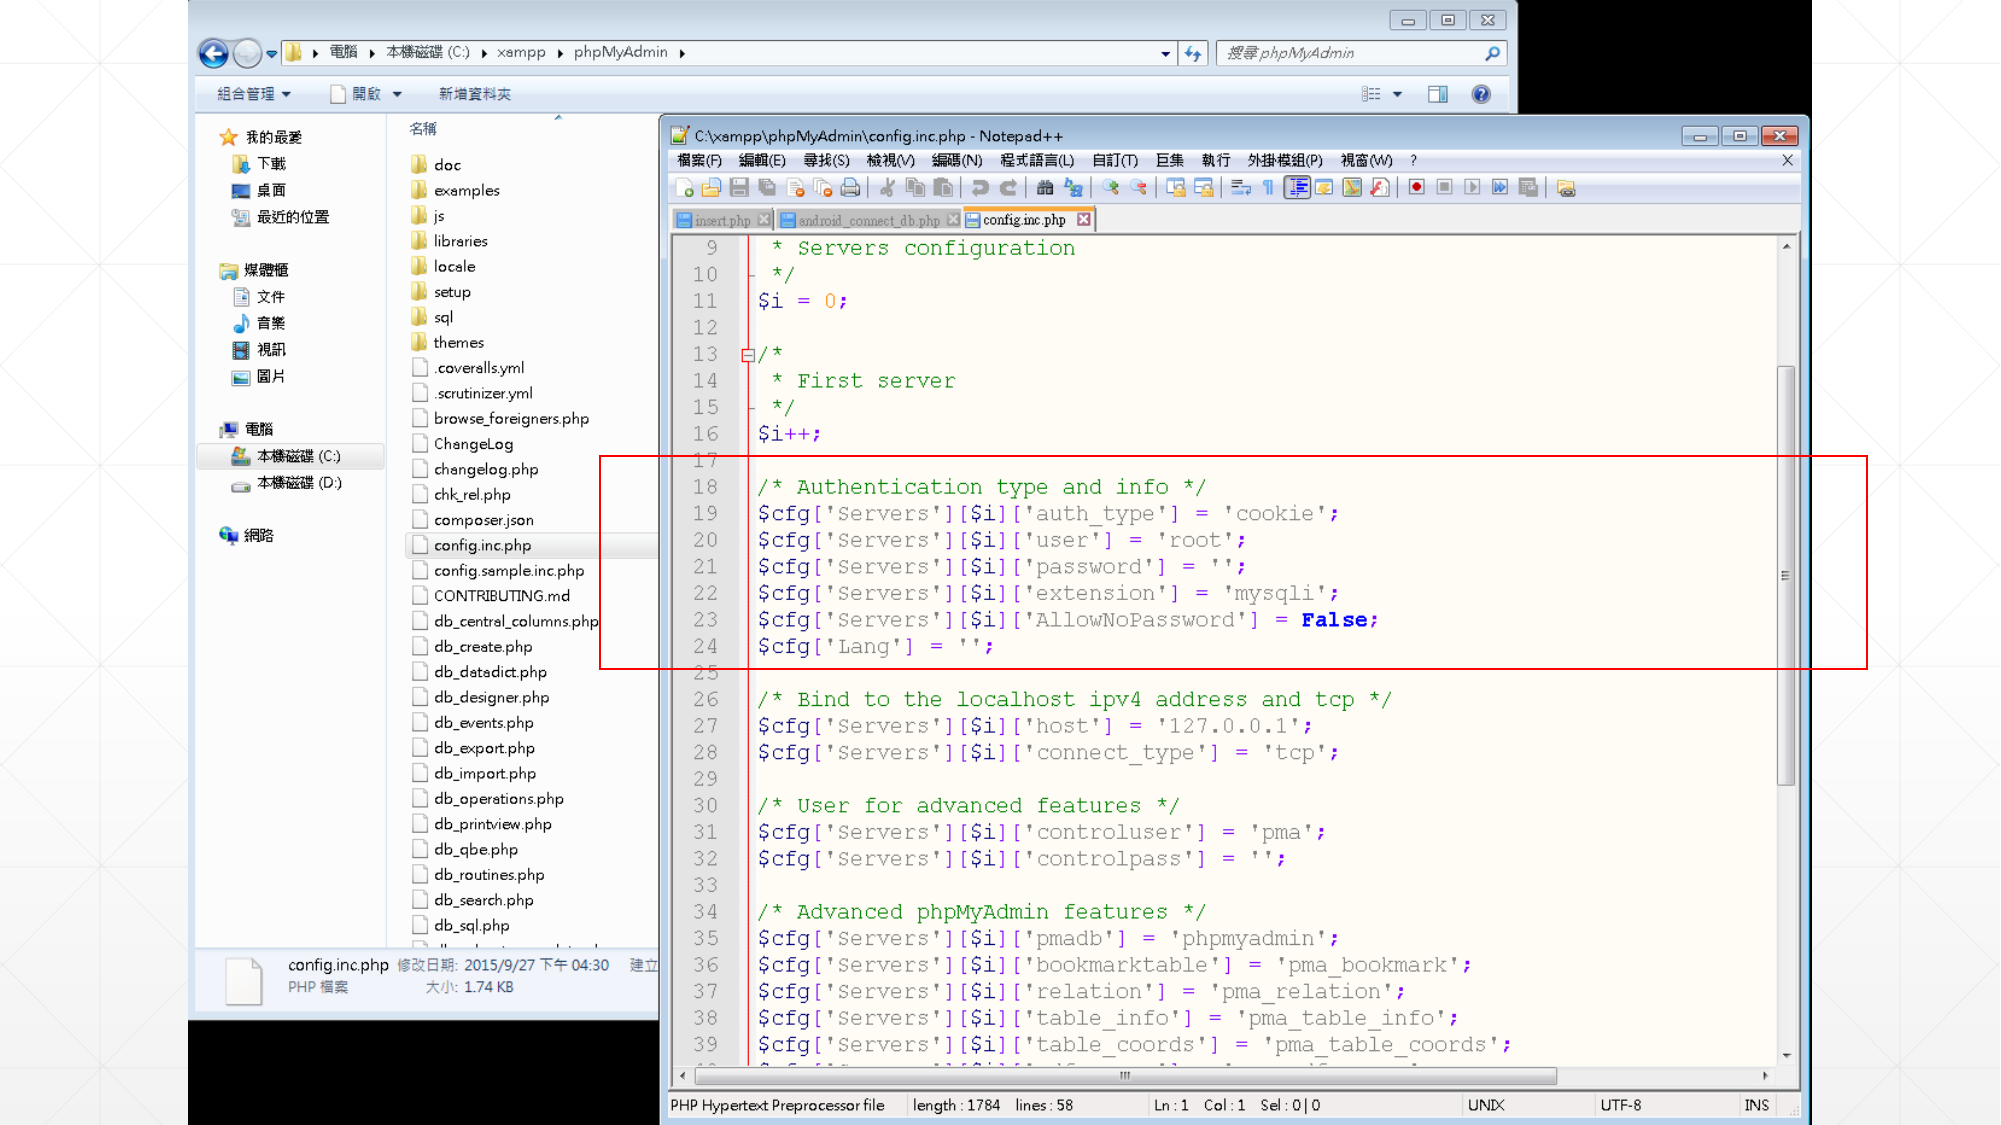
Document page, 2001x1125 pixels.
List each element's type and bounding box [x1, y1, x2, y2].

picture [188, 0, 1812, 1125]
text_box [1812, 455, 1868, 670]
